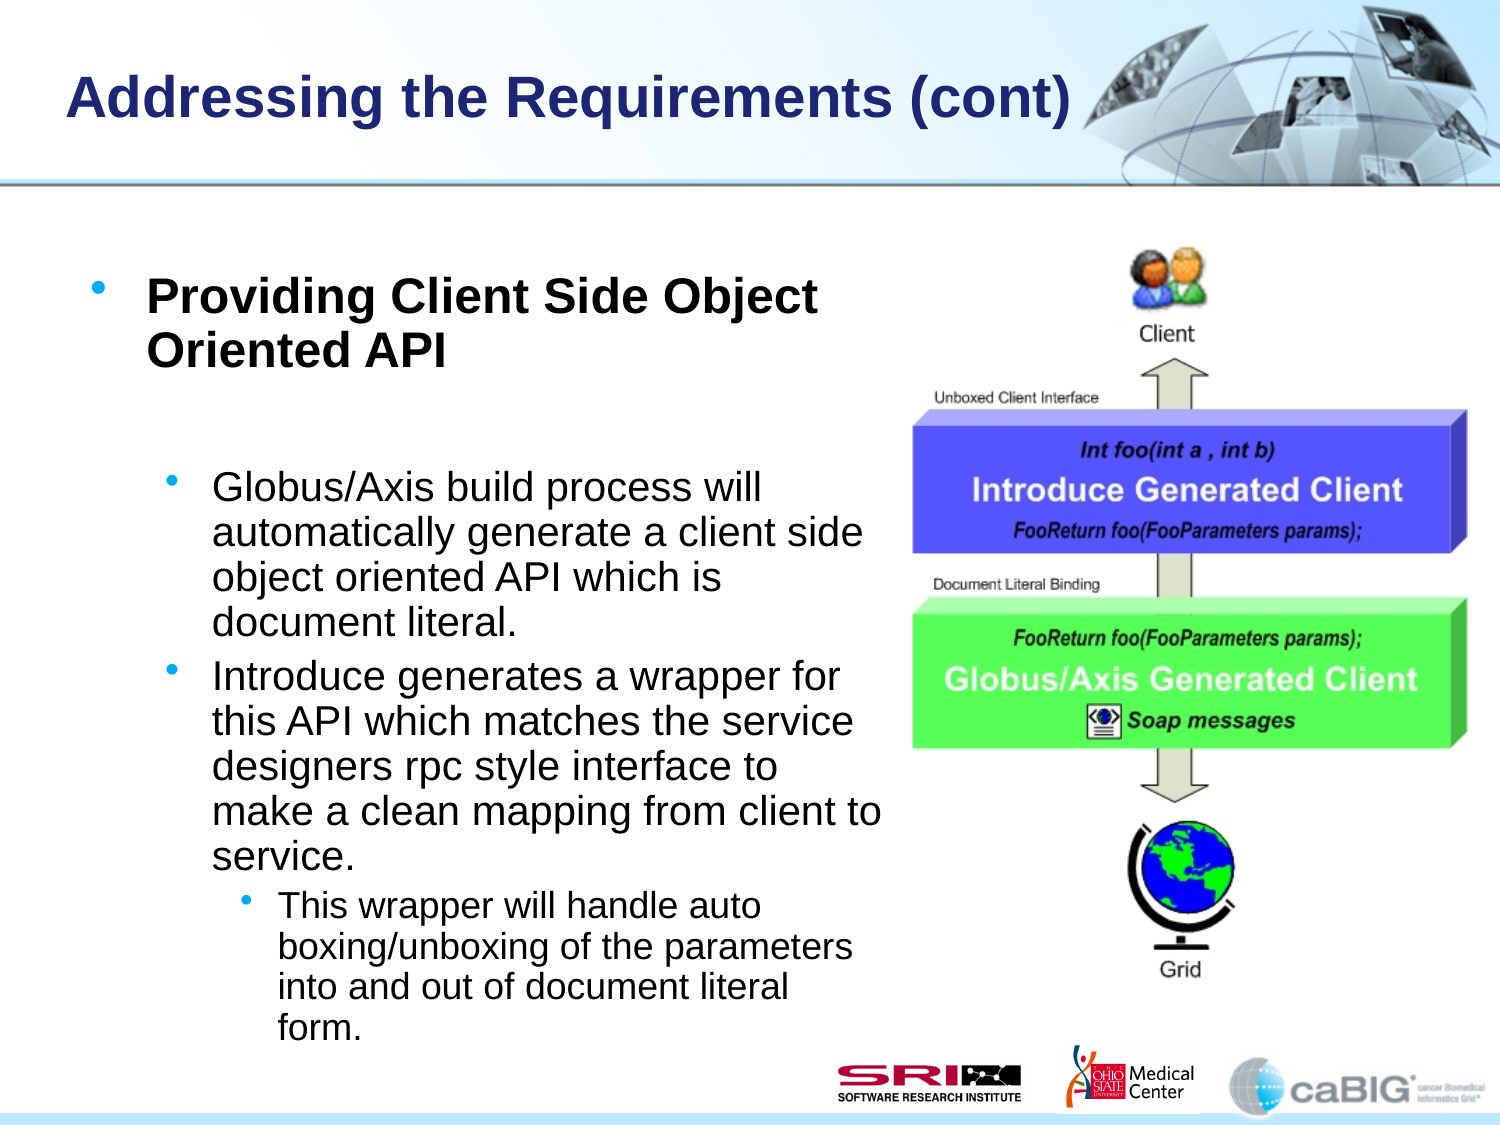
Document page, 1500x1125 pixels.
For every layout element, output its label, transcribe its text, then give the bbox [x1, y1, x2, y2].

list Providing Client Side Object Oriented API Globus/Axis build process will automatically generate a client side object oriented API which is document literal. Introduce generates a wrapper for this API which matches the service designers rpc style interface to make a clean mapping from client to service. This wrapper will handle auto boxing/unboxing of the parameters into and out of document literal form. [74, 262, 901, 1001]
picture [0, 0, 1500, 1125]
title Addressing the Requirements (cont) [49, 0, 1176, 188]
